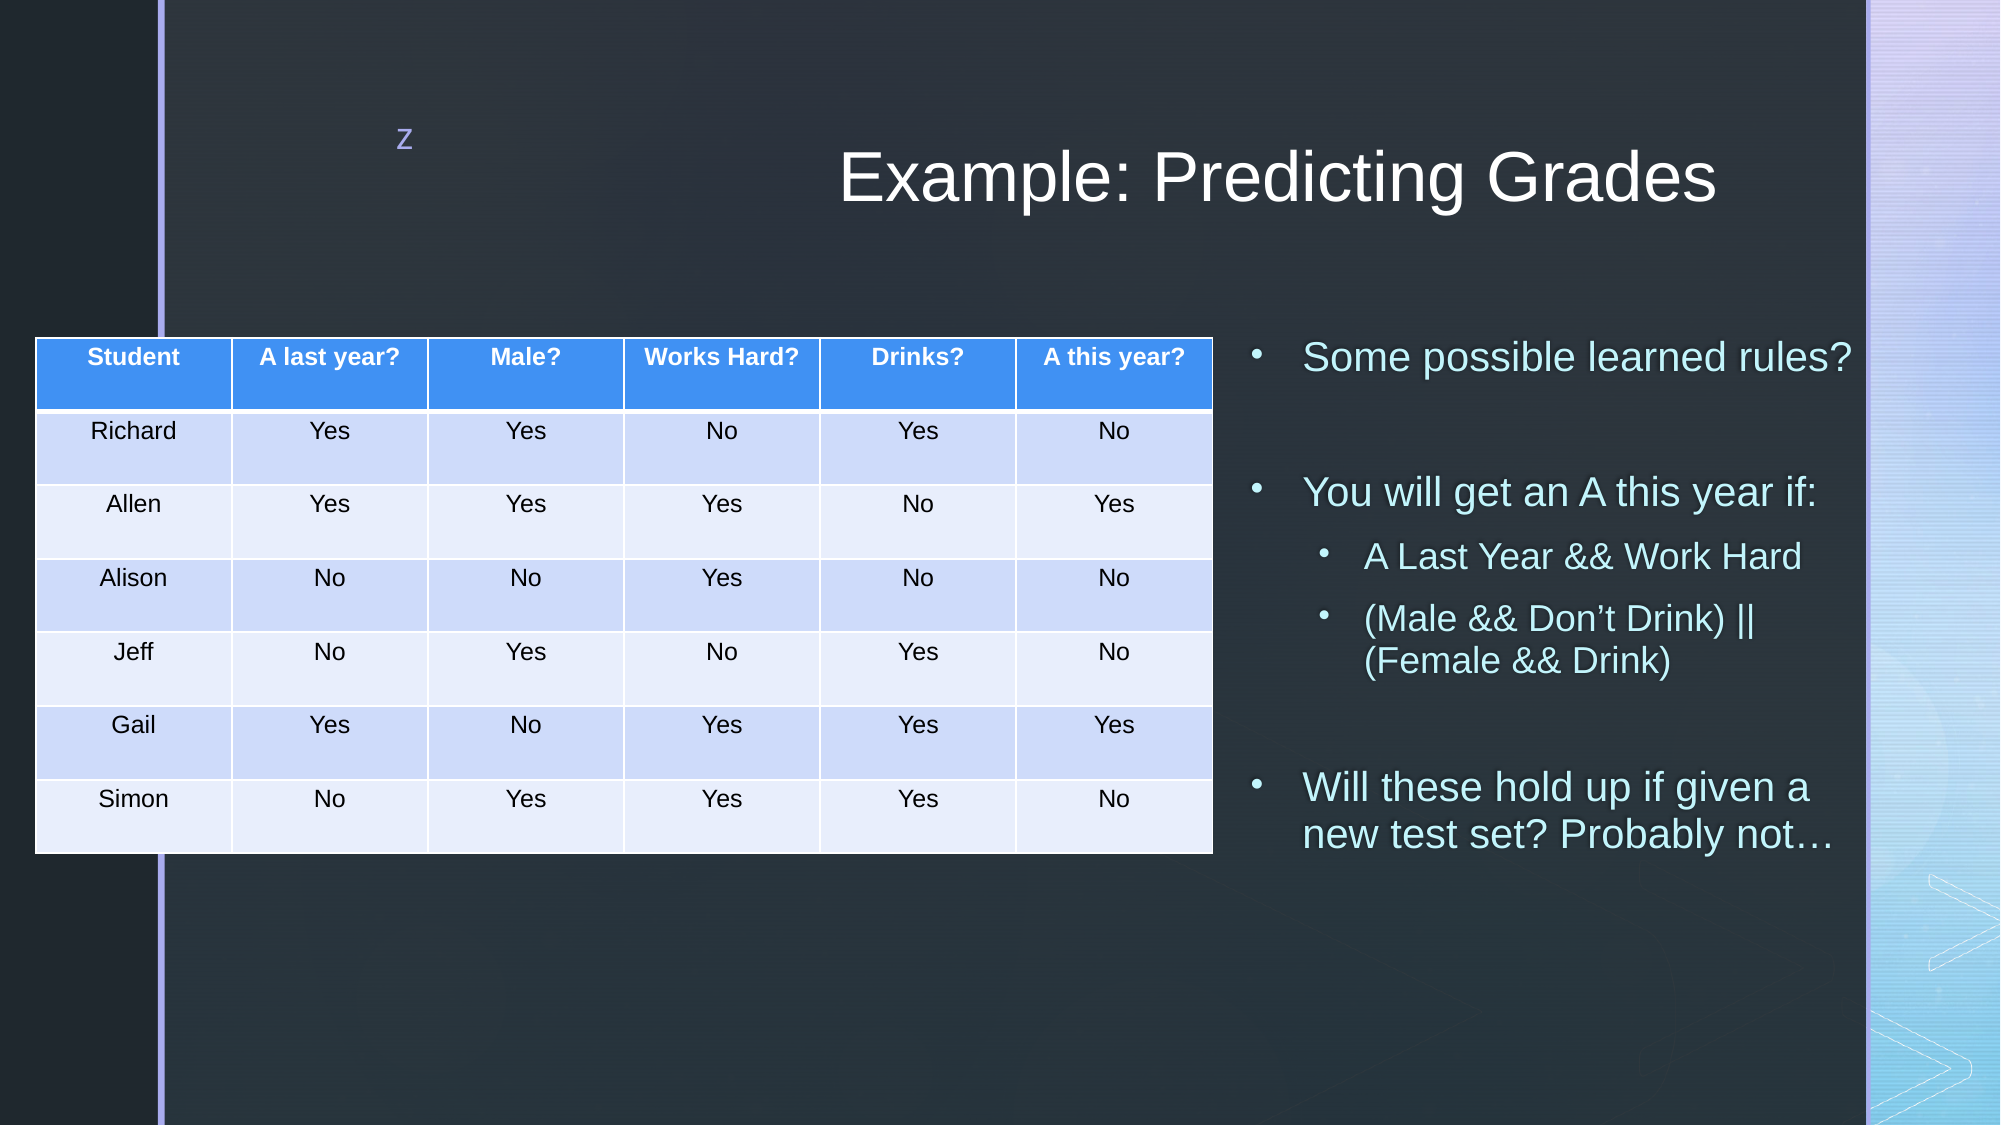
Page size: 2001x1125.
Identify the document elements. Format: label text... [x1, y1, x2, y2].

table_cell Yes [625, 781, 819, 852]
table_cell Gail [37, 707, 231, 779]
table_header Male? [429, 339, 623, 409]
table_header Works Hard? [625, 339, 819, 409]
table_cell No [1017, 633, 1212, 705]
table_cell Yes [821, 781, 1015, 852]
title Example: Predicting Grades [428, 132, 1734, 310]
table_cell No [1017, 414, 1212, 484]
table_cell No [821, 560, 1015, 631]
table_cell Yes [1017, 486, 1212, 558]
table_cell Yes [429, 486, 623, 558]
table_cell No [1017, 781, 1212, 852]
table_cell Yes [625, 486, 819, 558]
table_header Drinks? [821, 339, 1015, 409]
table_cell Yes [625, 707, 819, 779]
table_cell Jeff [37, 633, 231, 705]
table_cell No [821, 486, 1015, 558]
text_box Some possible learned rules? You will get an A this year if: A Last Year && Work Hard (Male && Don’t Drink) || (Female && Drink) Will these hold up if given a new test set? Probably not… [1230, 259, 1906, 1064]
table_cell No [233, 560, 427, 631]
table_cell Yes [233, 486, 427, 558]
table_cell No [625, 633, 819, 705]
table_cell Richard [37, 414, 231, 484]
table_cell No [429, 707, 623, 779]
picture [1871, 0, 2001, 1125]
table_cell Simon [37, 781, 231, 852]
table_cell Yes [233, 707, 427, 779]
table_cell No [233, 781, 427, 852]
table_header A this year? [1017, 339, 1212, 409]
table_cell No [1017, 560, 1212, 631]
table_cell Yes [821, 633, 1015, 705]
table_cell Yes [429, 414, 623, 484]
table_cell Allen [37, 486, 231, 558]
table_cell Yes [233, 414, 427, 484]
table_cell Yes [429, 781, 623, 852]
table_cell Yes [429, 633, 623, 705]
table_cell No [429, 560, 623, 631]
table_cell No [625, 414, 819, 484]
table_cell Yes [821, 414, 1015, 484]
table_cell Yes [625, 560, 819, 631]
table_cell Yes [1017, 707, 1212, 779]
table_cell No [233, 633, 427, 705]
table_cell Yes [821, 707, 1015, 779]
table_header A last year? [233, 339, 427, 409]
table_header Student [37, 339, 231, 409]
table_cell Alison [37, 560, 231, 631]
